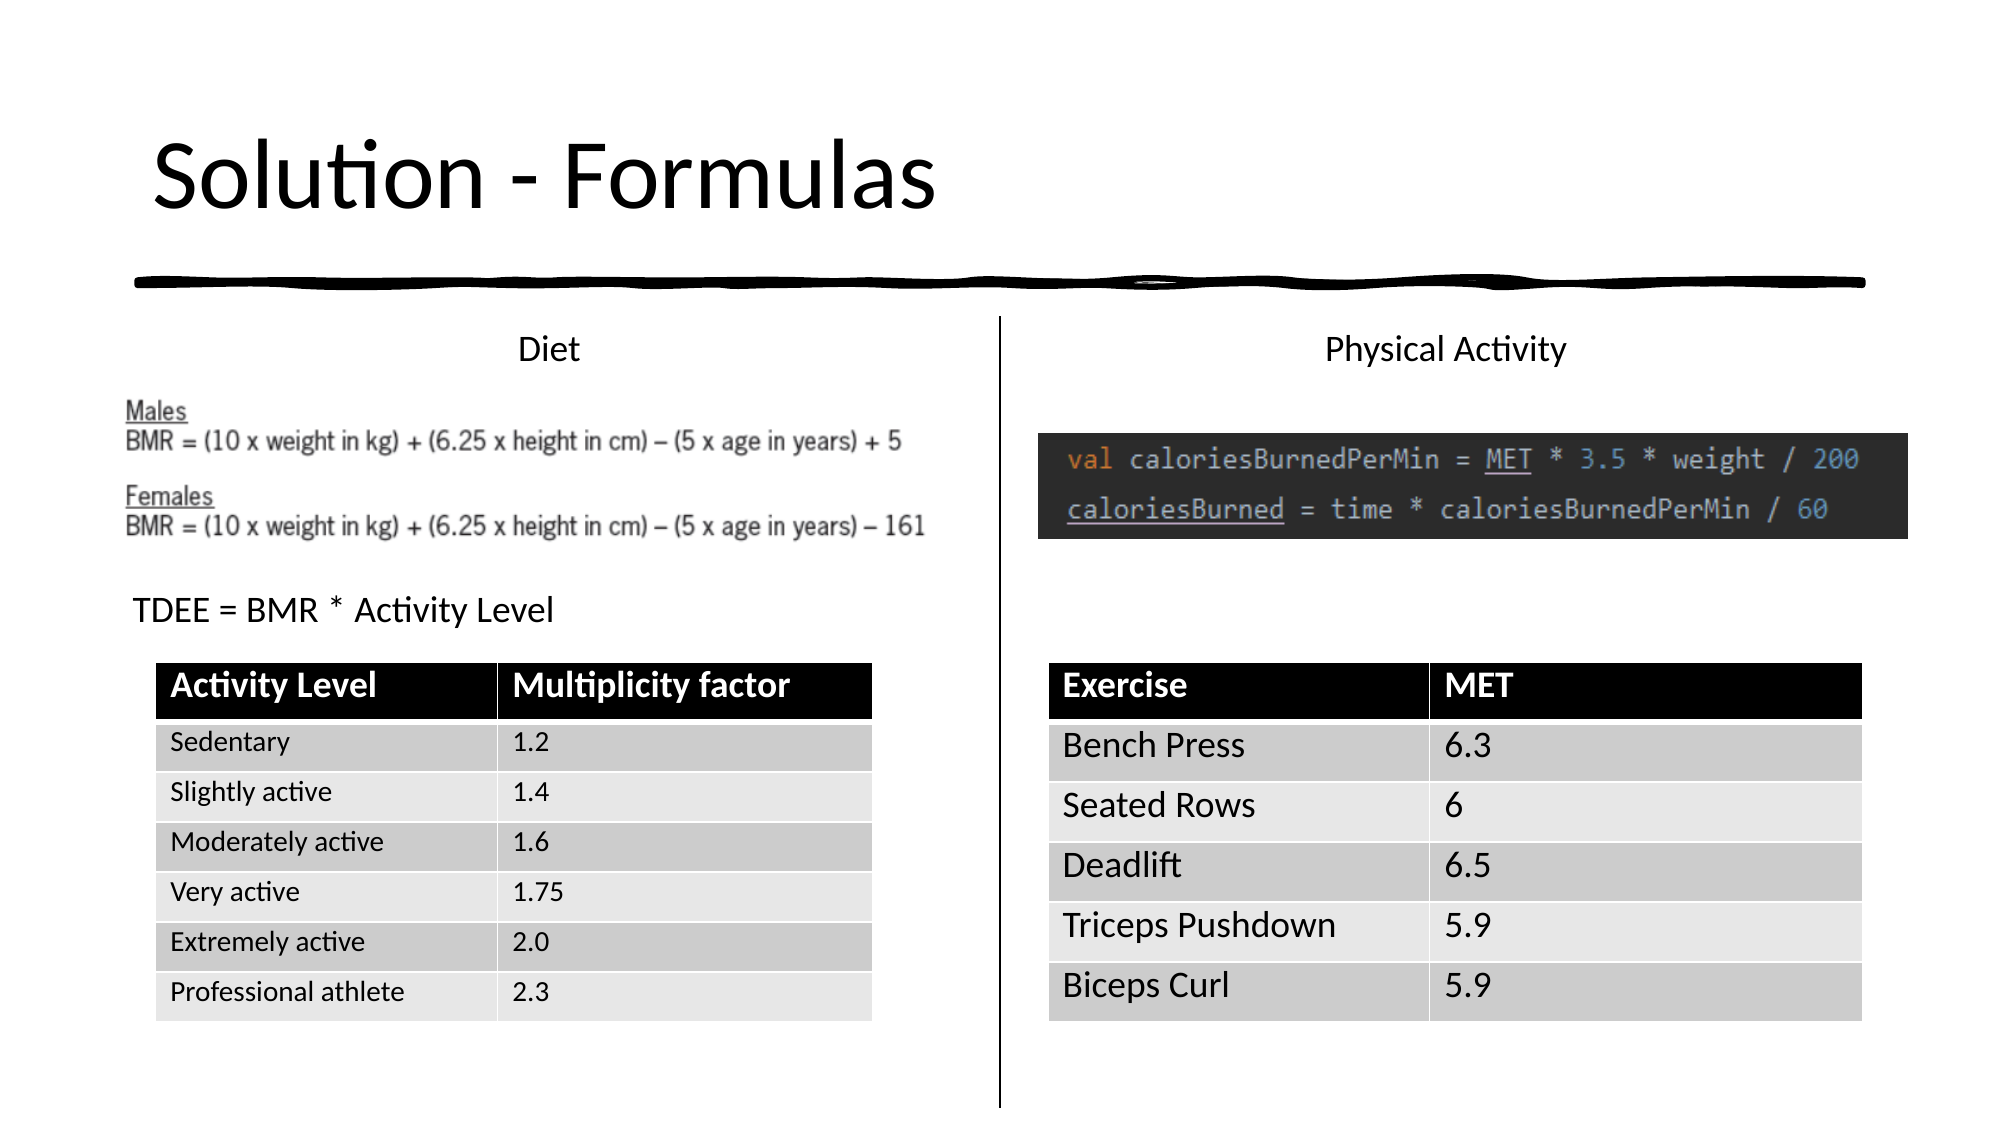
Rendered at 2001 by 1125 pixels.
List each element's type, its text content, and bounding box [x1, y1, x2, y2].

table_cell Extremely active [156, 923, 497, 971]
table_cell 2.3 [498, 973, 872, 1021]
table_cell 2.0 [498, 923, 872, 971]
picture [117, 384, 981, 563]
text_box Physical Activity [1089, 316, 1803, 377]
table_cell Bench Press [1049, 725, 1429, 781]
table_cell Sedentary [156, 725, 497, 771]
table_header Exercise [1049, 663, 1429, 719]
table_cell 1.75 [498, 873, 872, 921]
table_cell 1.4 [498, 773, 872, 821]
table_cell 1.2 [498, 725, 872, 771]
table_header Multiplicity factor [498, 663, 872, 719]
table_cell 6.5 [1430, 843, 1862, 901]
table_cell Biceps Curl [1049, 963, 1429, 1021]
table_header Activity Level [156, 663, 497, 719]
table_cell 1.6 [498, 823, 872, 871]
table_cell 5.9 [1430, 963, 1862, 1021]
table_cell Very active [156, 873, 497, 921]
table_cell Deadlift [1049, 843, 1429, 901]
picture [1038, 433, 1908, 539]
text_box Diet [137, 316, 962, 377]
table_cell Triceps Pushdown [1049, 903, 1429, 961]
table_cell 5.9 [1430, 903, 1862, 961]
table_cell Professional athlete [156, 973, 497, 1021]
table_cell Seated Rows [1049, 783, 1429, 841]
title Solution - Formulas [137, 59, 1863, 278]
table_cell 6.3 [1430, 725, 1862, 781]
table_cell 6 [1430, 783, 1862, 841]
table_header MET [1430, 663, 1862, 719]
text_box TDEE = BMR * Activity Level [117, 578, 911, 638]
table_cell Moderately active [156, 823, 497, 871]
table_cell Slightly active [156, 773, 497, 821]
